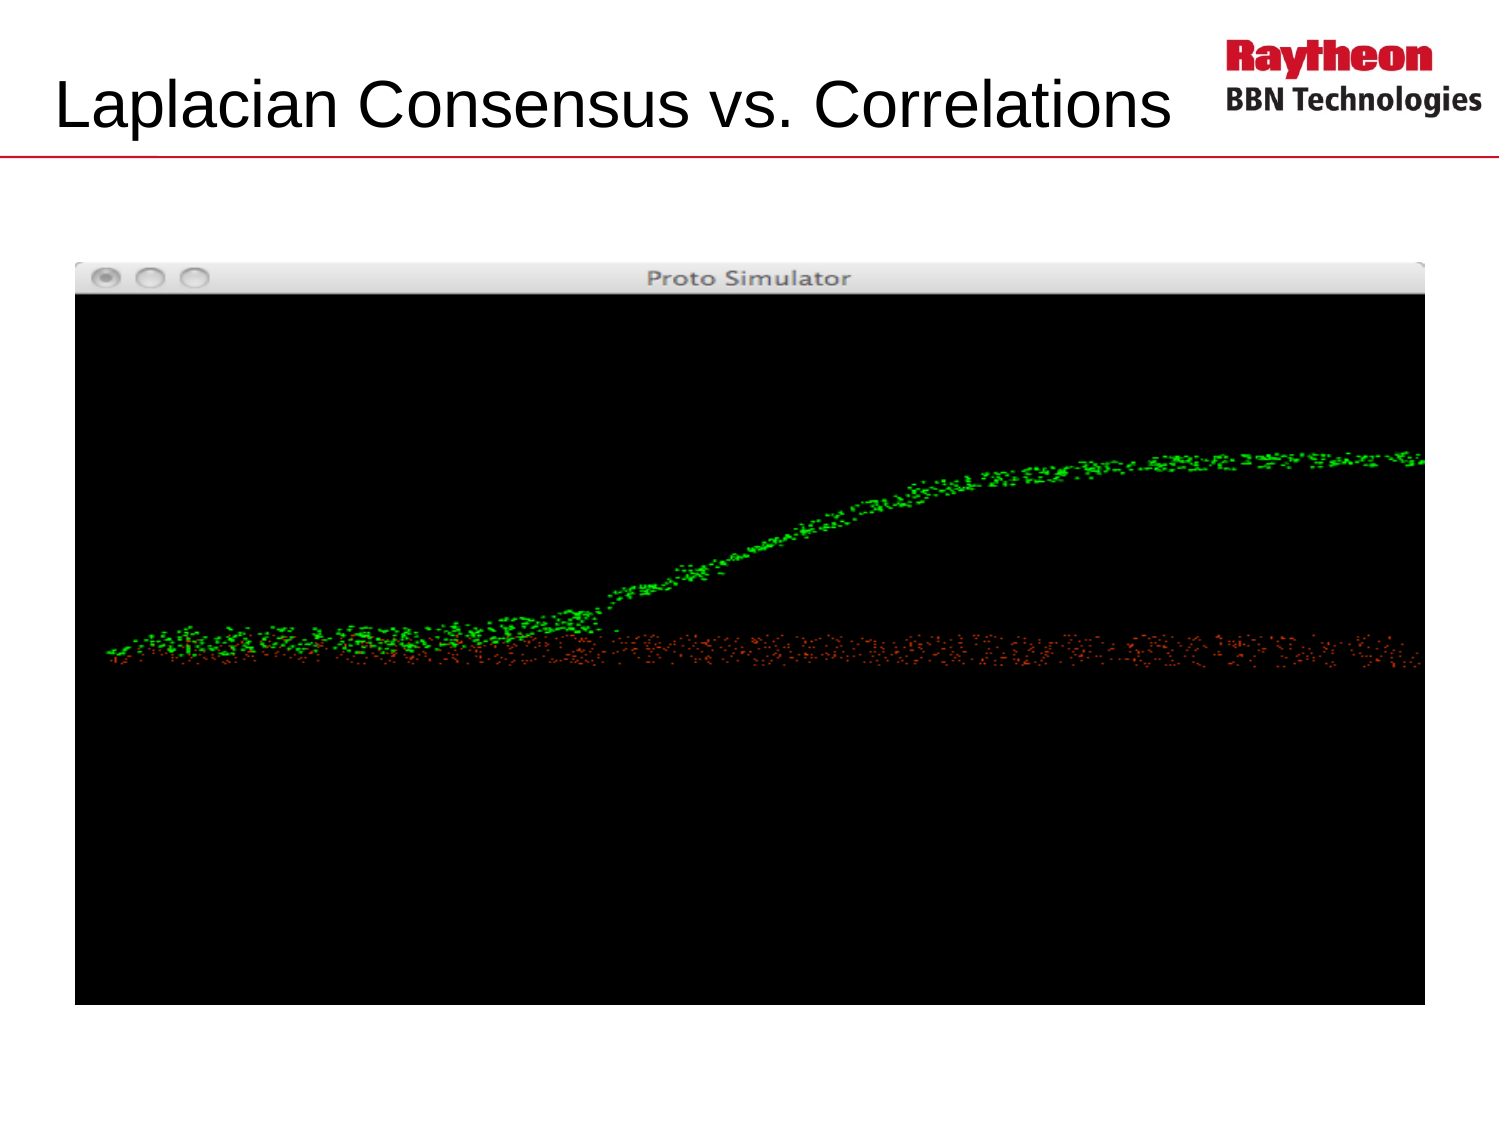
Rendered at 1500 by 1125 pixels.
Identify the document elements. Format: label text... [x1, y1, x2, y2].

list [74, 262, 1426, 1006]
picture [1222, 36, 1484, 121]
title Laplacian Consensus vs. Correlations [39, 44, 1390, 158]
